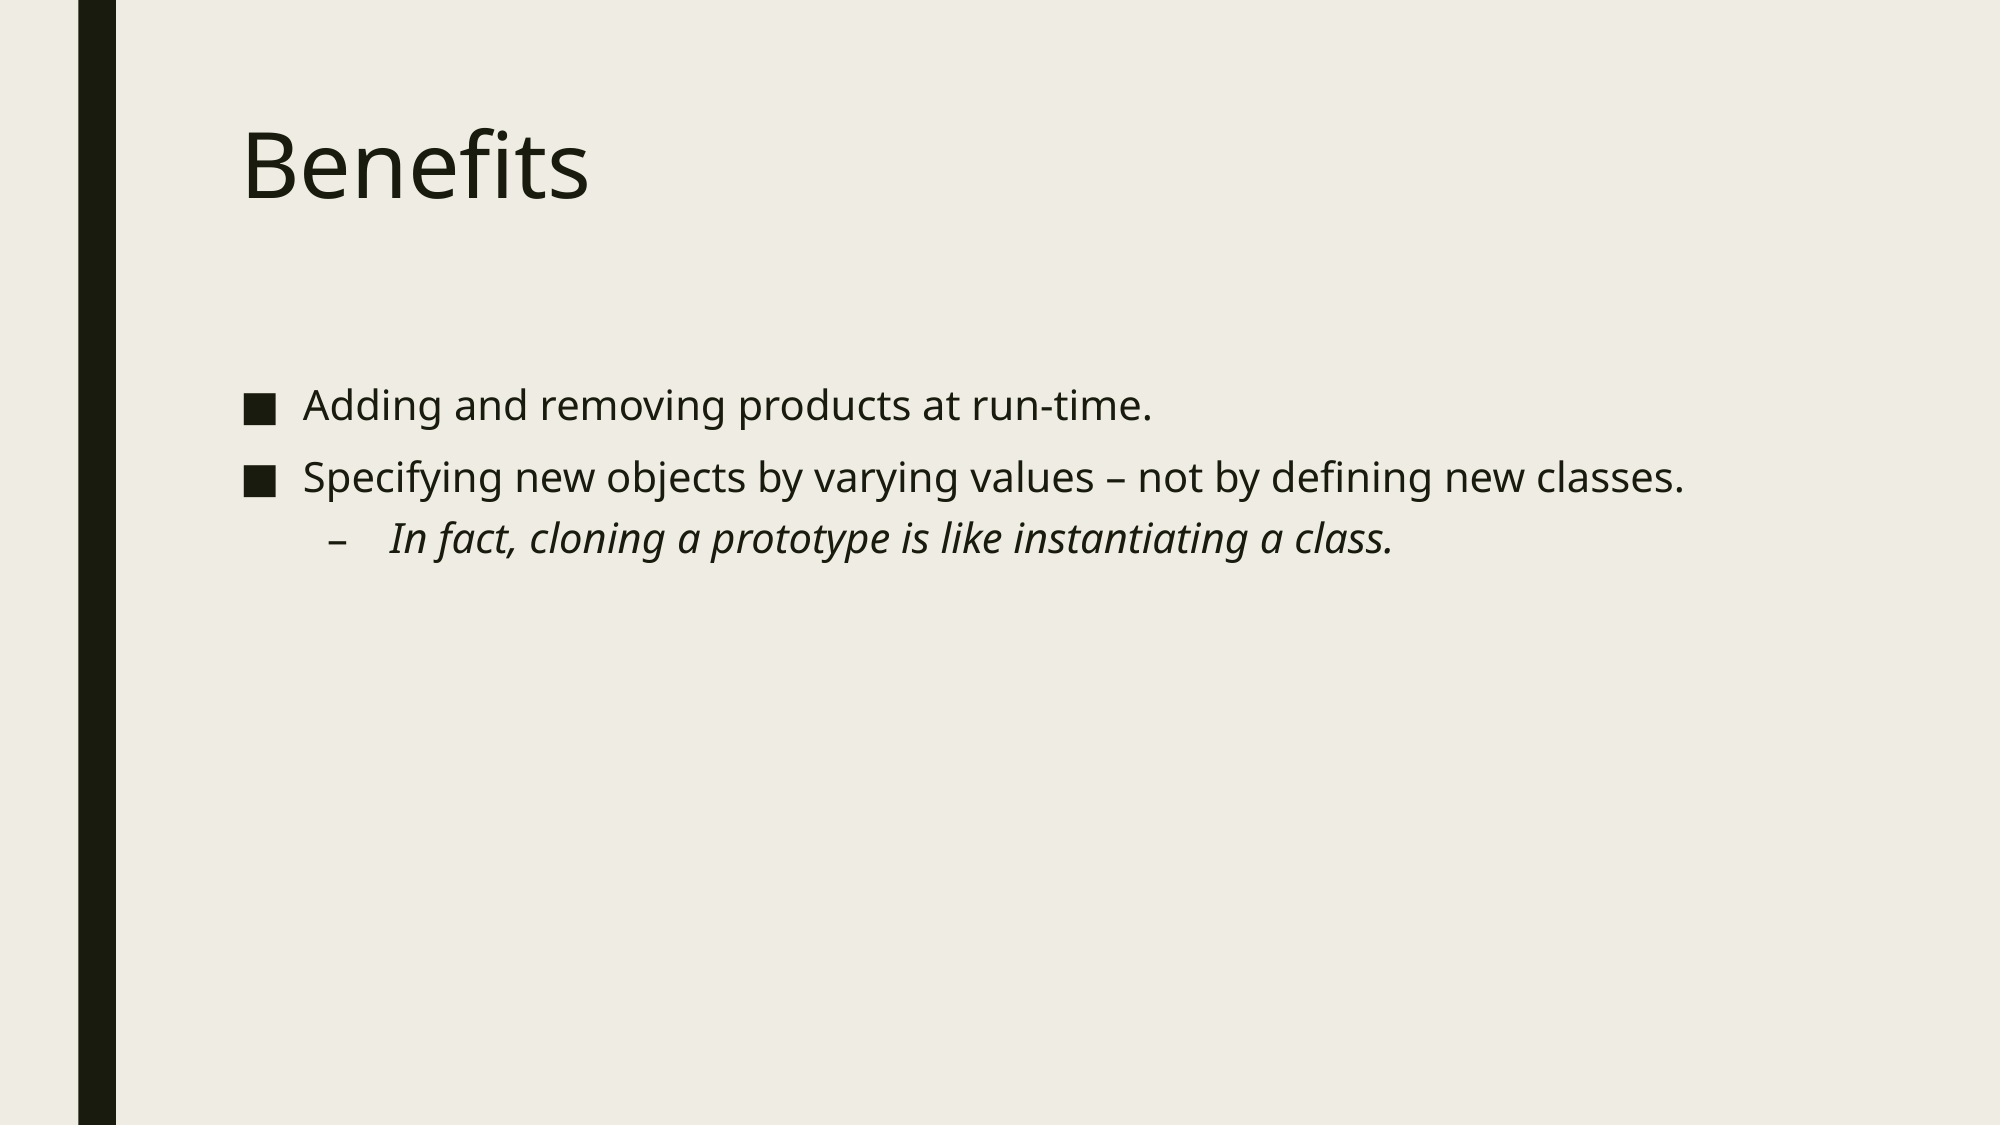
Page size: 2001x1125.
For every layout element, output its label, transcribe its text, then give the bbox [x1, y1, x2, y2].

list Adding and removing products at run-time. Specifying new objects by varying values – not by defining new classes. In fact, cloning a prototype is like instantiating a class. [225, 375, 1800, 963]
title Benefits [225, 112, 1800, 357]
